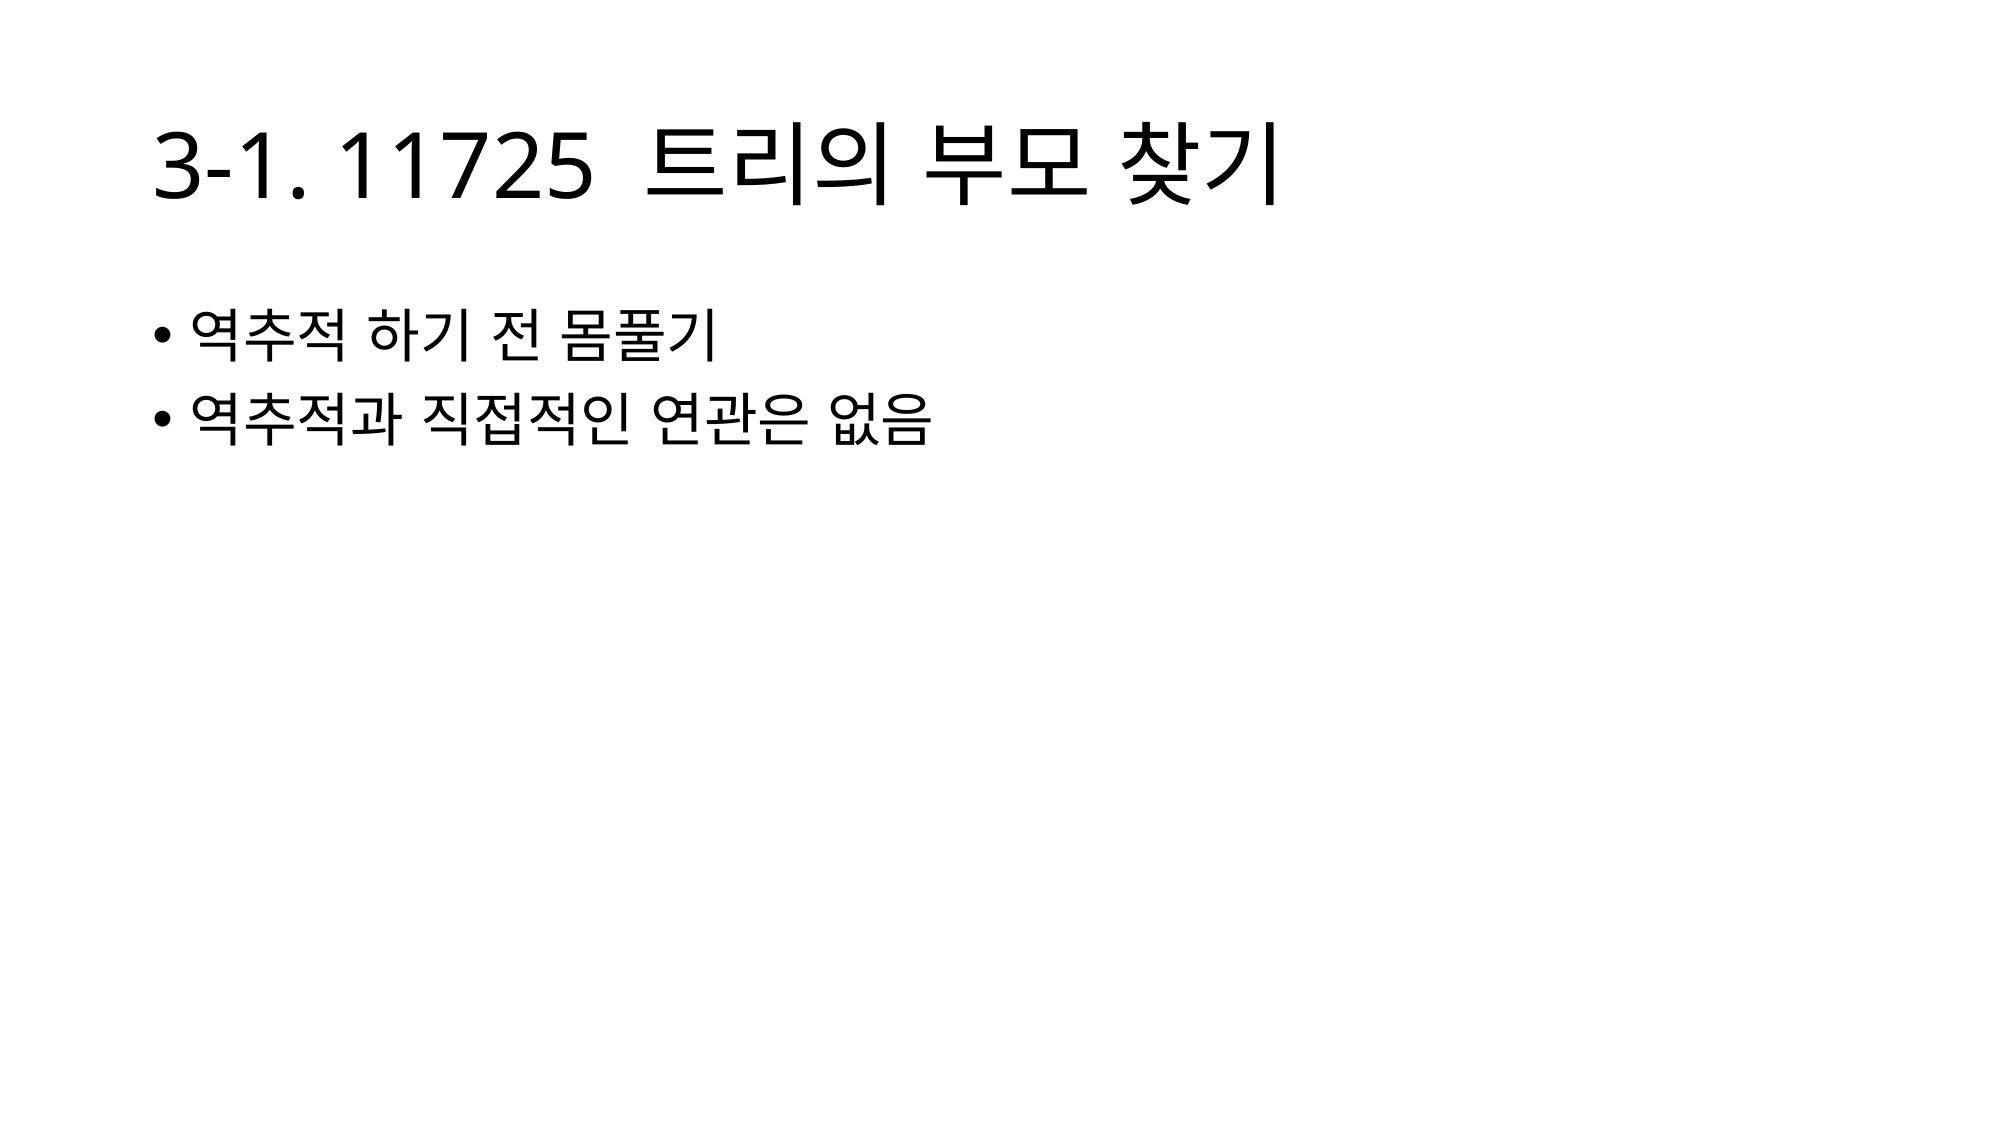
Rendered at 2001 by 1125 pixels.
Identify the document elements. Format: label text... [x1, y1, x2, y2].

list 역추적 하기 전 몸풀기 역추적과 직접적인 연관은 없음 [137, 299, 1863, 1014]
title 3-1. 11725 트리의 부모 찾기 [137, 59, 1863, 278]
